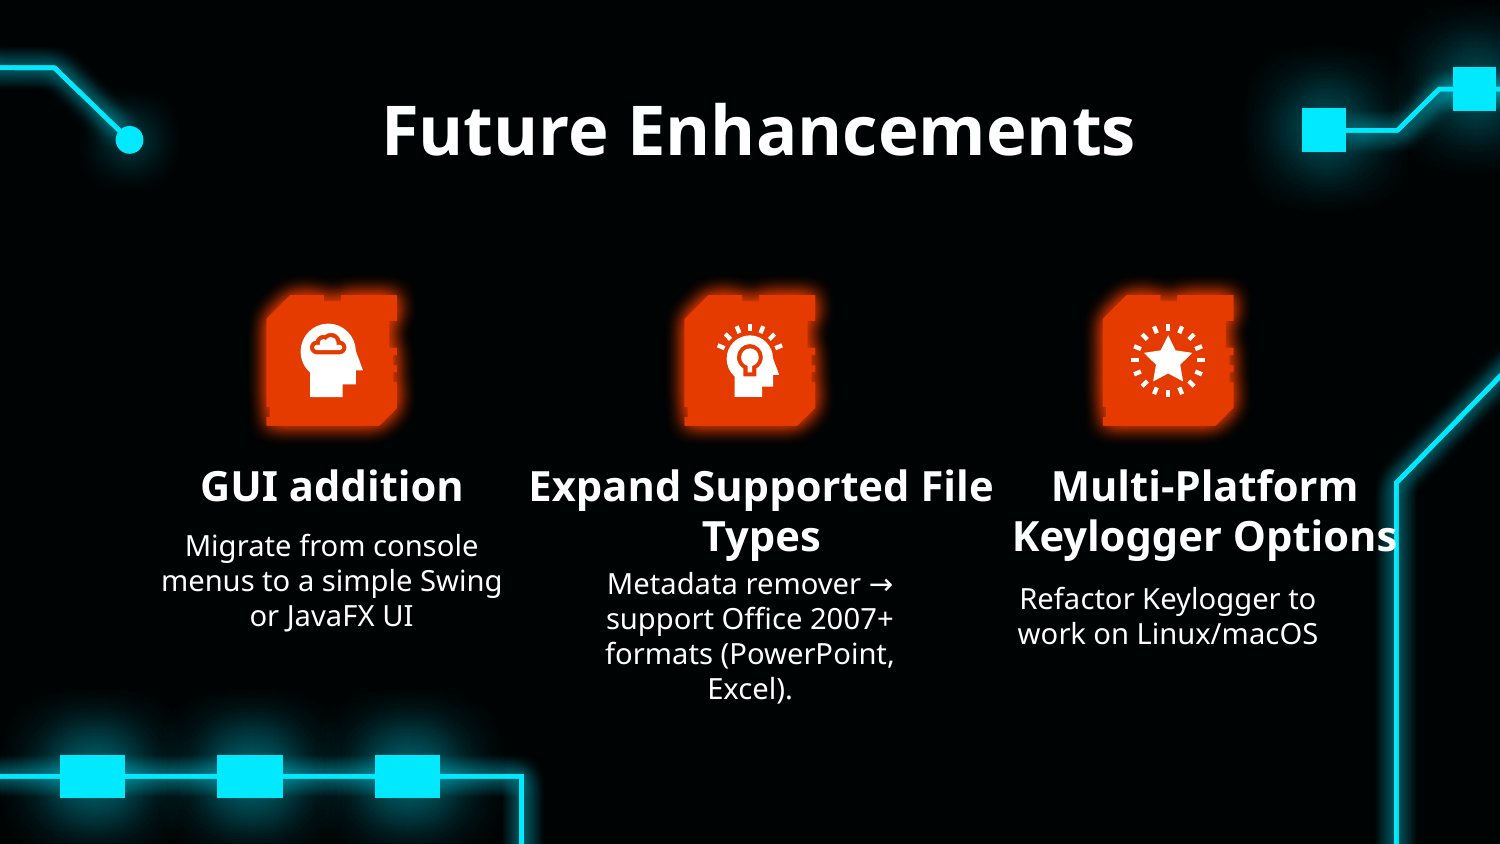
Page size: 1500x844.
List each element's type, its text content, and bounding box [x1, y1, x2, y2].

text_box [266, 294, 398, 426]
subtitle Multi-Platform Keylogger Options [1041, 459, 1432, 523]
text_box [684, 294, 816, 426]
title Future Enhancements [116, 88, 1383, 167]
subtitle Refactor Keylogger to work on Linux/macOS [978, 580, 1358, 710]
subtitle Metadata remover → support Office 2007+ formats (PowerPoint, Excel). [560, 565, 940, 725]
subtitle Expand Supported File Types [482, 459, 1041, 523]
subtitle GUI addition [103, 459, 482, 523]
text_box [1131, 323, 1206, 398]
subtitle Migrate from console menus to a simple Swing or JavaFX UI [142, 527, 522, 657]
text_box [300, 323, 364, 398]
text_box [1102, 294, 1234, 426]
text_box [716, 323, 784, 398]
